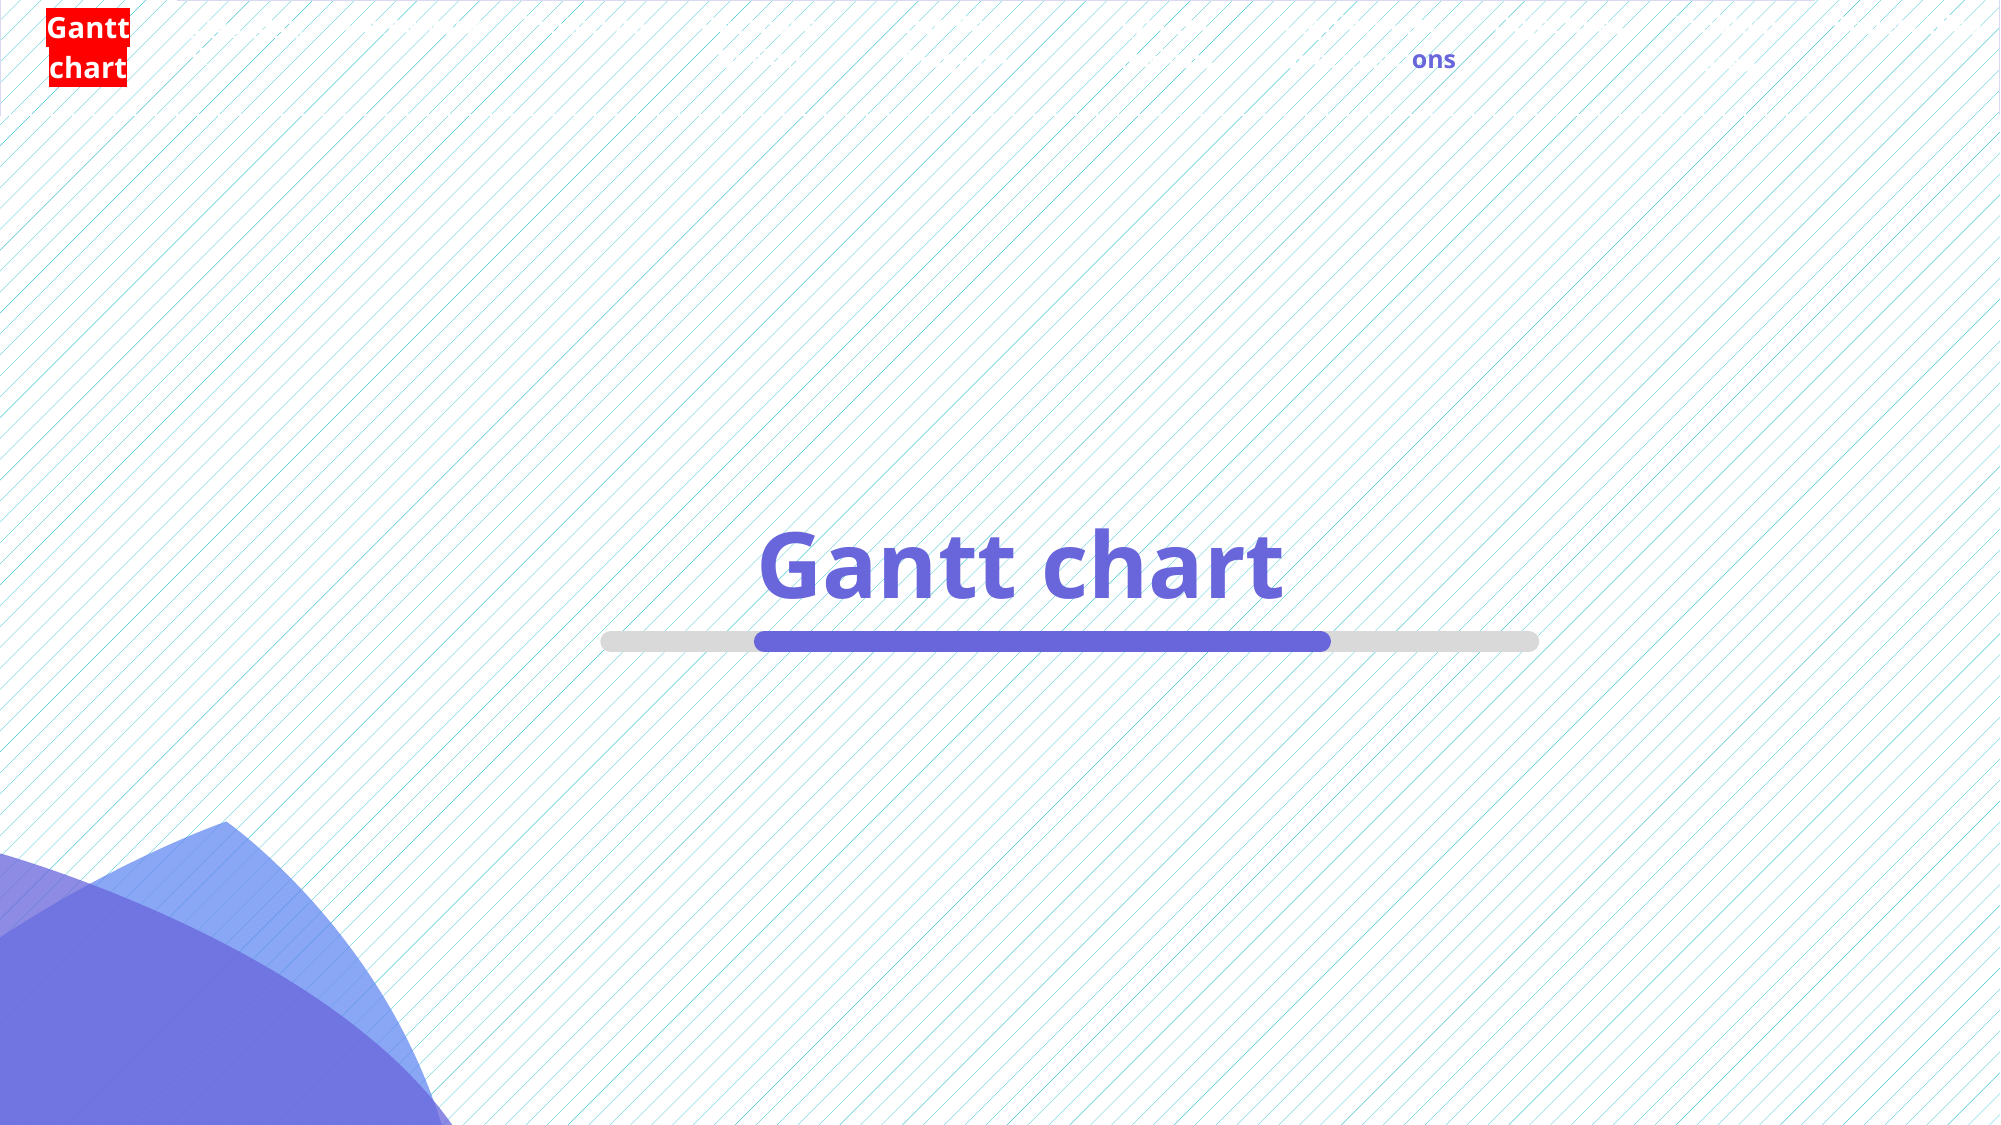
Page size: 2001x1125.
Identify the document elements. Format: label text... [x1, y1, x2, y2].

table_header System analysis [1065, 1, 1261, 114]
table_header Objectives [1474, 1, 1643, 114]
text_box Gantt chart [386, 499, 1656, 624]
table_header Project Idea [1815, 0, 1999, 115]
table_header framework [325, 1, 499, 114]
table_header Prototype [499, 1, 668, 114]
table_header Requirements specifications [1261, 1, 1474, 114]
table_header Problem area [1643, 1, 1815, 114]
table_header Use Case Diagram [850, 1, 1065, 114]
table_header Database Design [668, 1, 850, 114]
text_box [91, 821, 434, 1099]
text_box [0, 853, 453, 1125]
table_header Live demo [177, 1, 325, 114]
table_header Gantt chart [1, 0, 177, 114]
